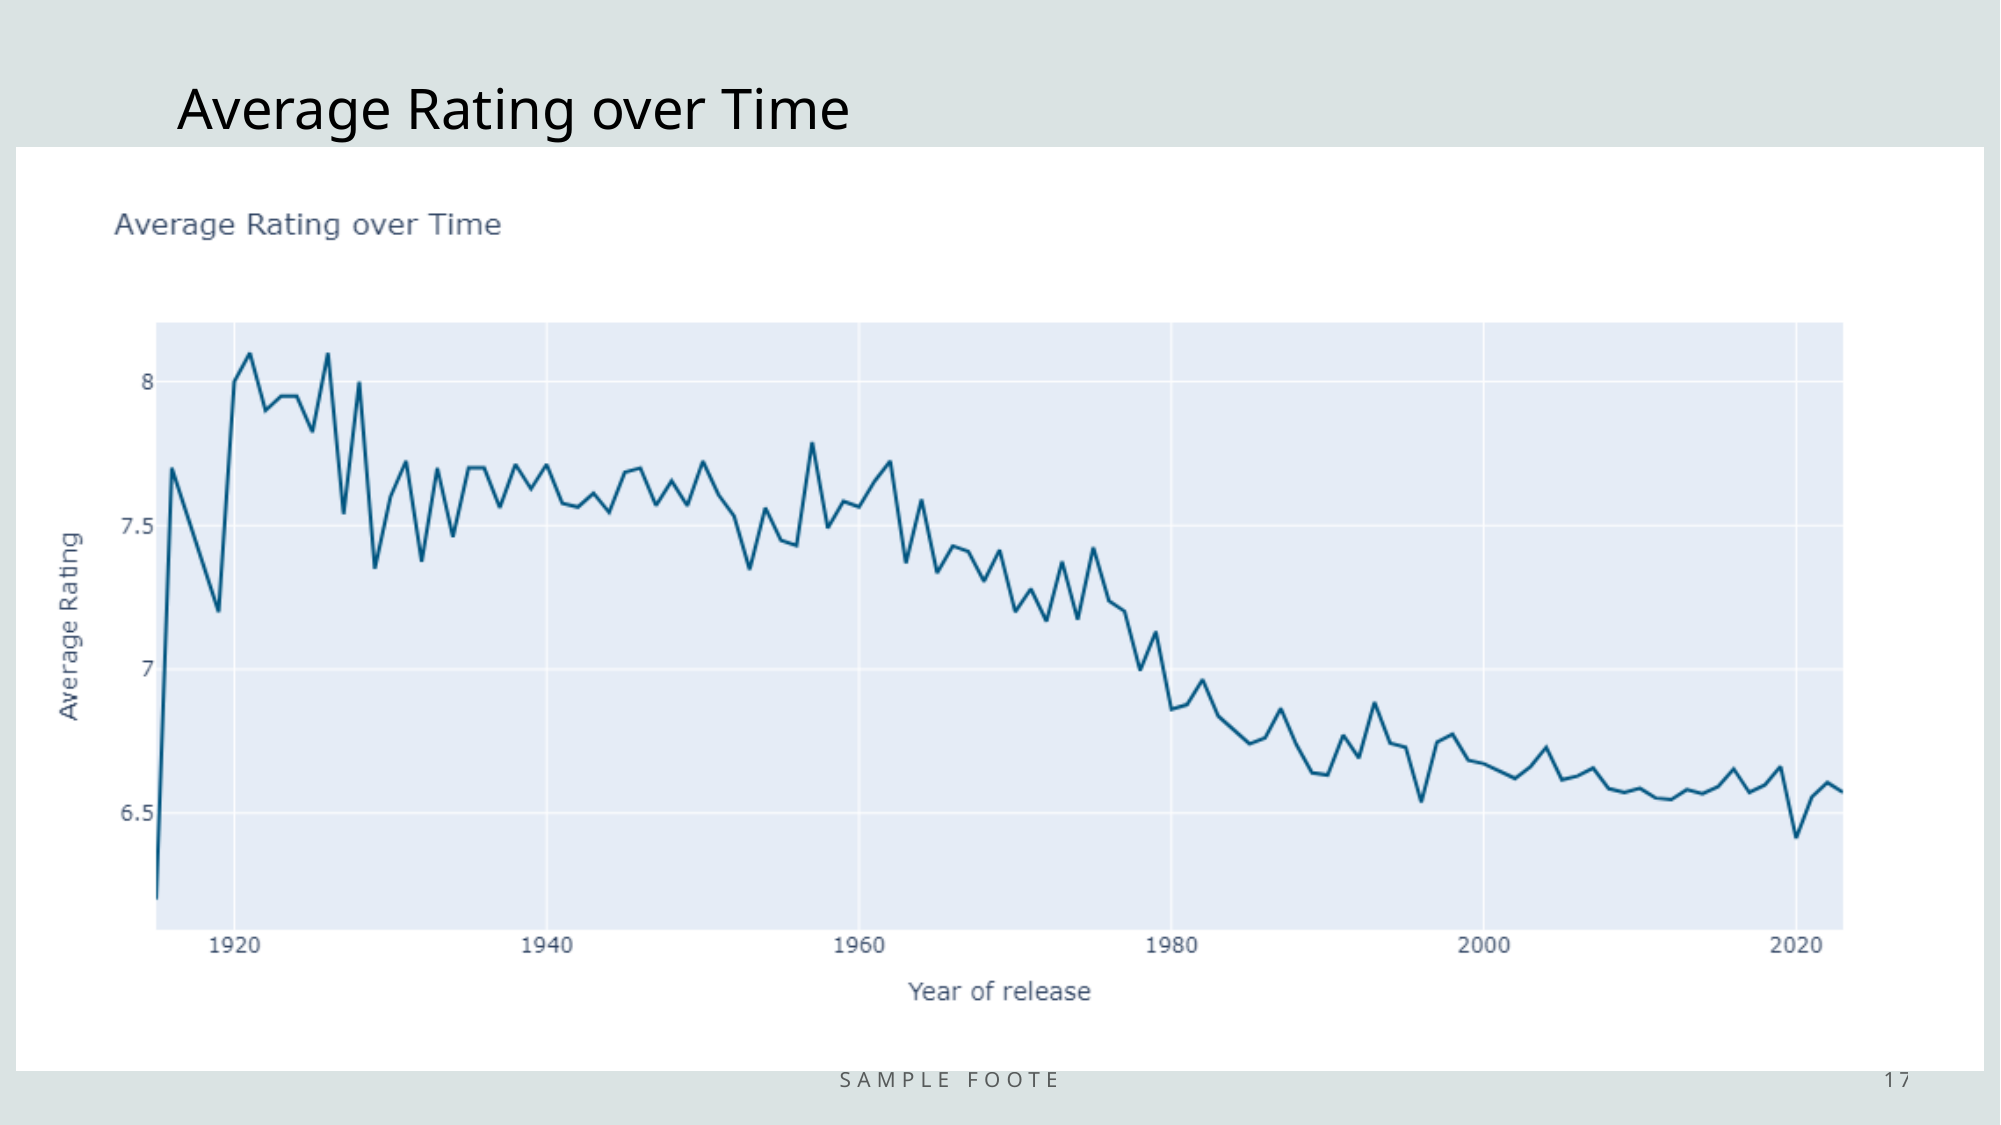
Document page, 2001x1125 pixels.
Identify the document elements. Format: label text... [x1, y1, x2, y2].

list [15, 147, 1985, 1071]
footer Sample Footer Text [451, 1071, 1549, 1119]
title Average Rating over Time [162, 64, 1638, 147]
slide_number 17 [1637, 1071, 1927, 1119]
